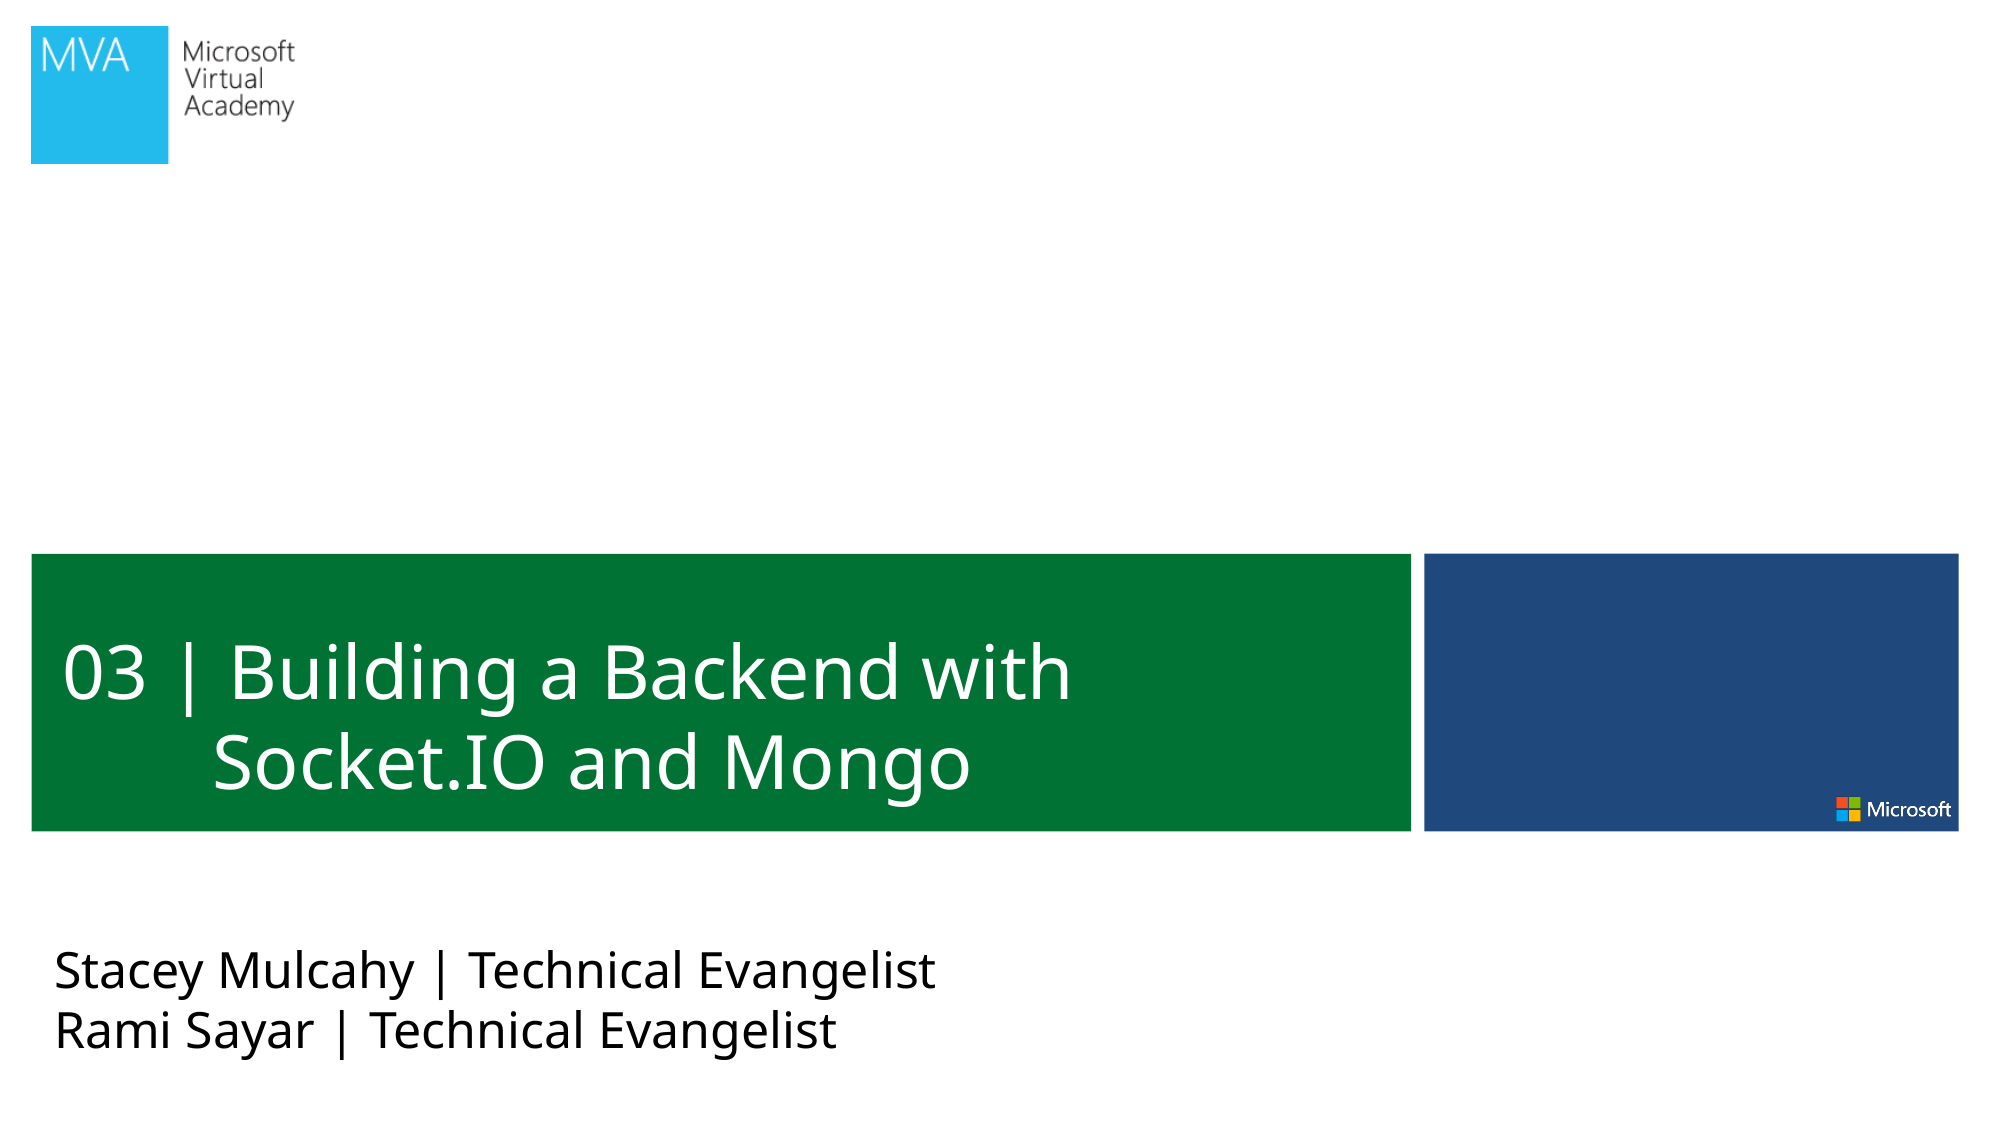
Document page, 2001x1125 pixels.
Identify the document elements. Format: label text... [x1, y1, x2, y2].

picture [31, 26, 374, 164]
list 03 | Building a Backend with Socket.IO and Mongo [47, 568, 1396, 813]
subtitle Stacey Mulcahy | Technical Evangelist Rami Sayar | Technical Evangelist [31, 841, 1440, 1082]
picture [1834, 790, 1956, 827]
